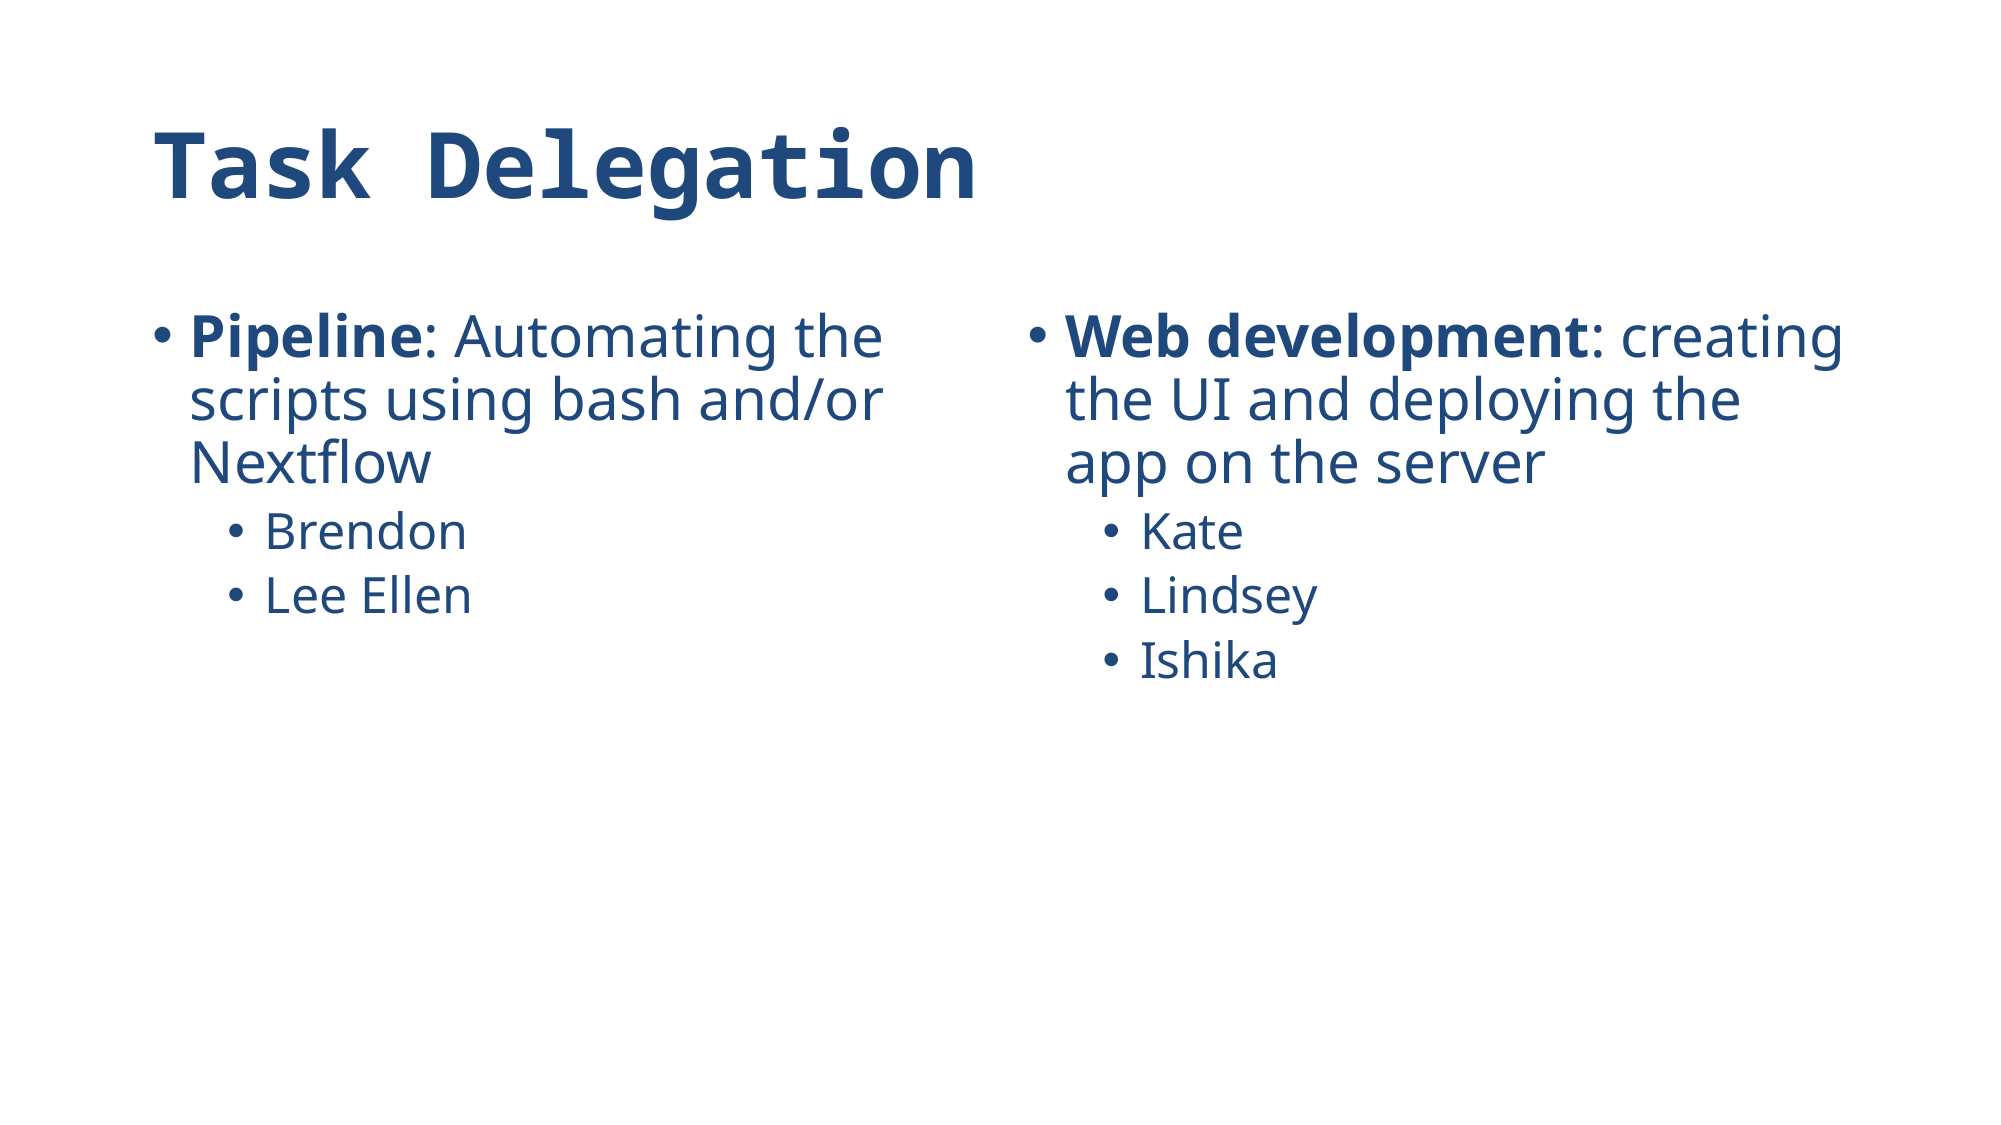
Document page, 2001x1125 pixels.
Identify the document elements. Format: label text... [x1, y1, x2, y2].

list Pipeline: Automating the scripts using bash and/or Nextflow Brendon Lee Ellen [137, 299, 988, 1014]
list Web development: creating the UI and deploying the app on the server Kate Lindsey Ishika [1012, 299, 1863, 1014]
title Task Delegation [137, 59, 1863, 278]
